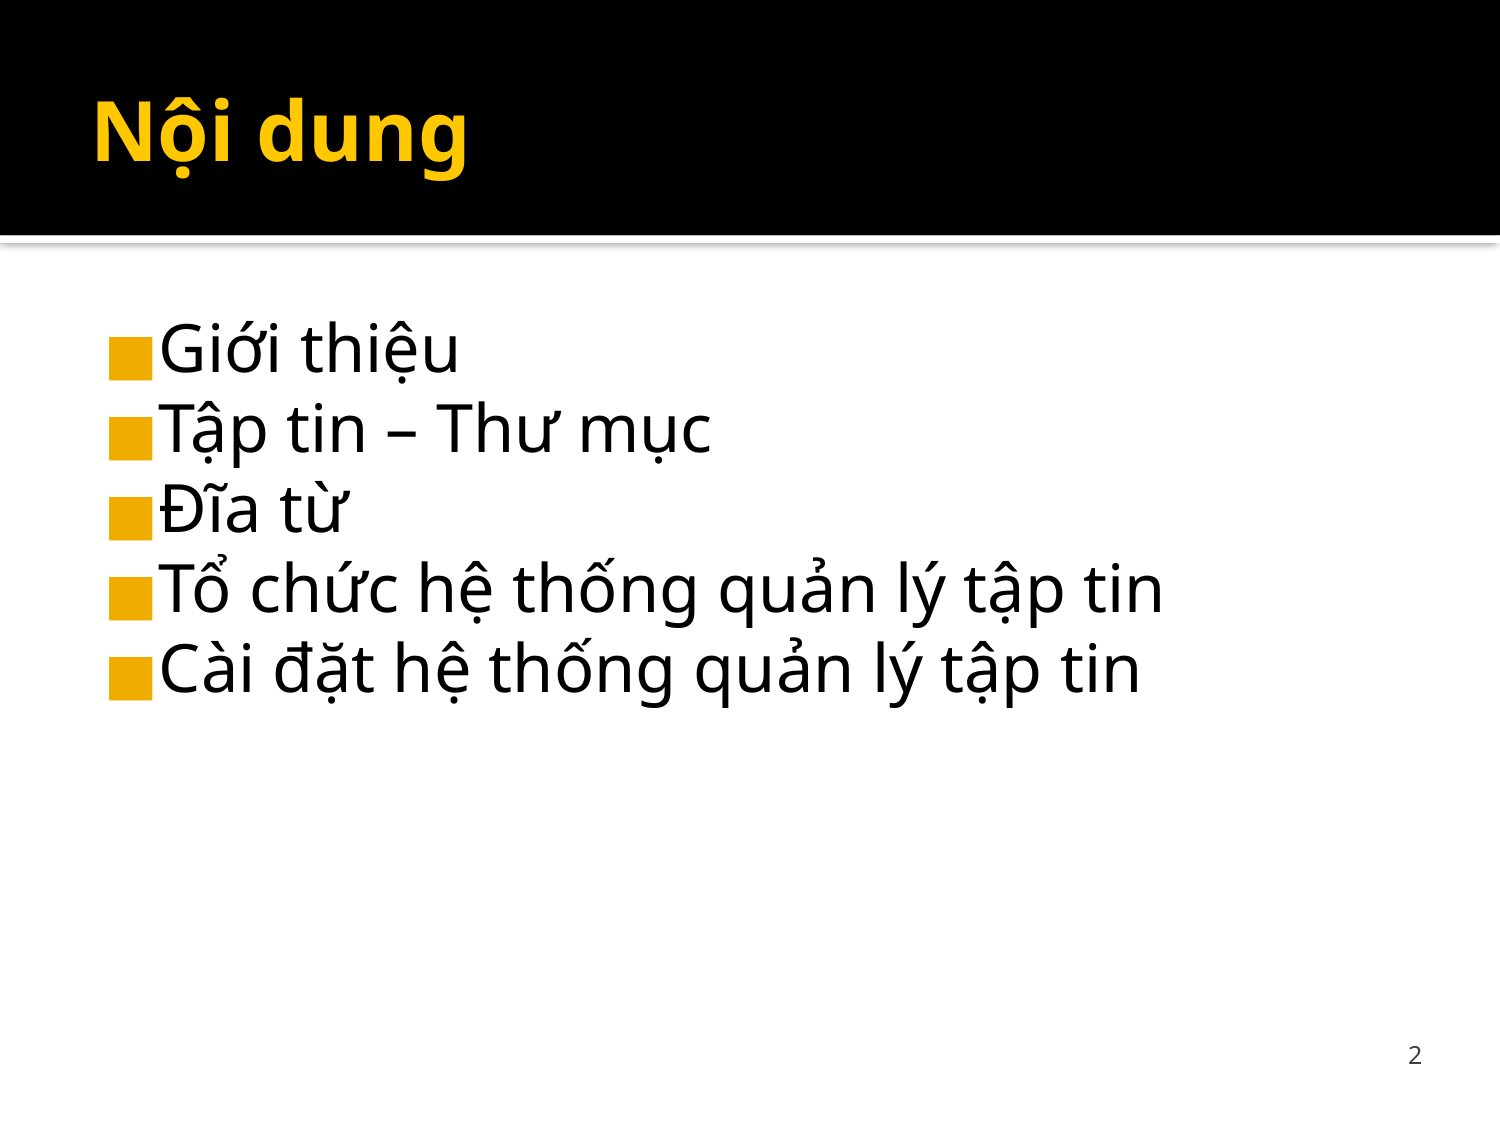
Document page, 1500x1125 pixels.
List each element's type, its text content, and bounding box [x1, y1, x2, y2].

title Nội dung [75, 25, 1425, 231]
slide_number 2 [1337, 988, 1438, 1074]
list Giới thiệu Tập tin – Thư mục Đĩa từ Tổ chức hệ thống quản lý tập tin Cài đặt hệ thống quản lý tập tin [75, 291, 1425, 1050]
